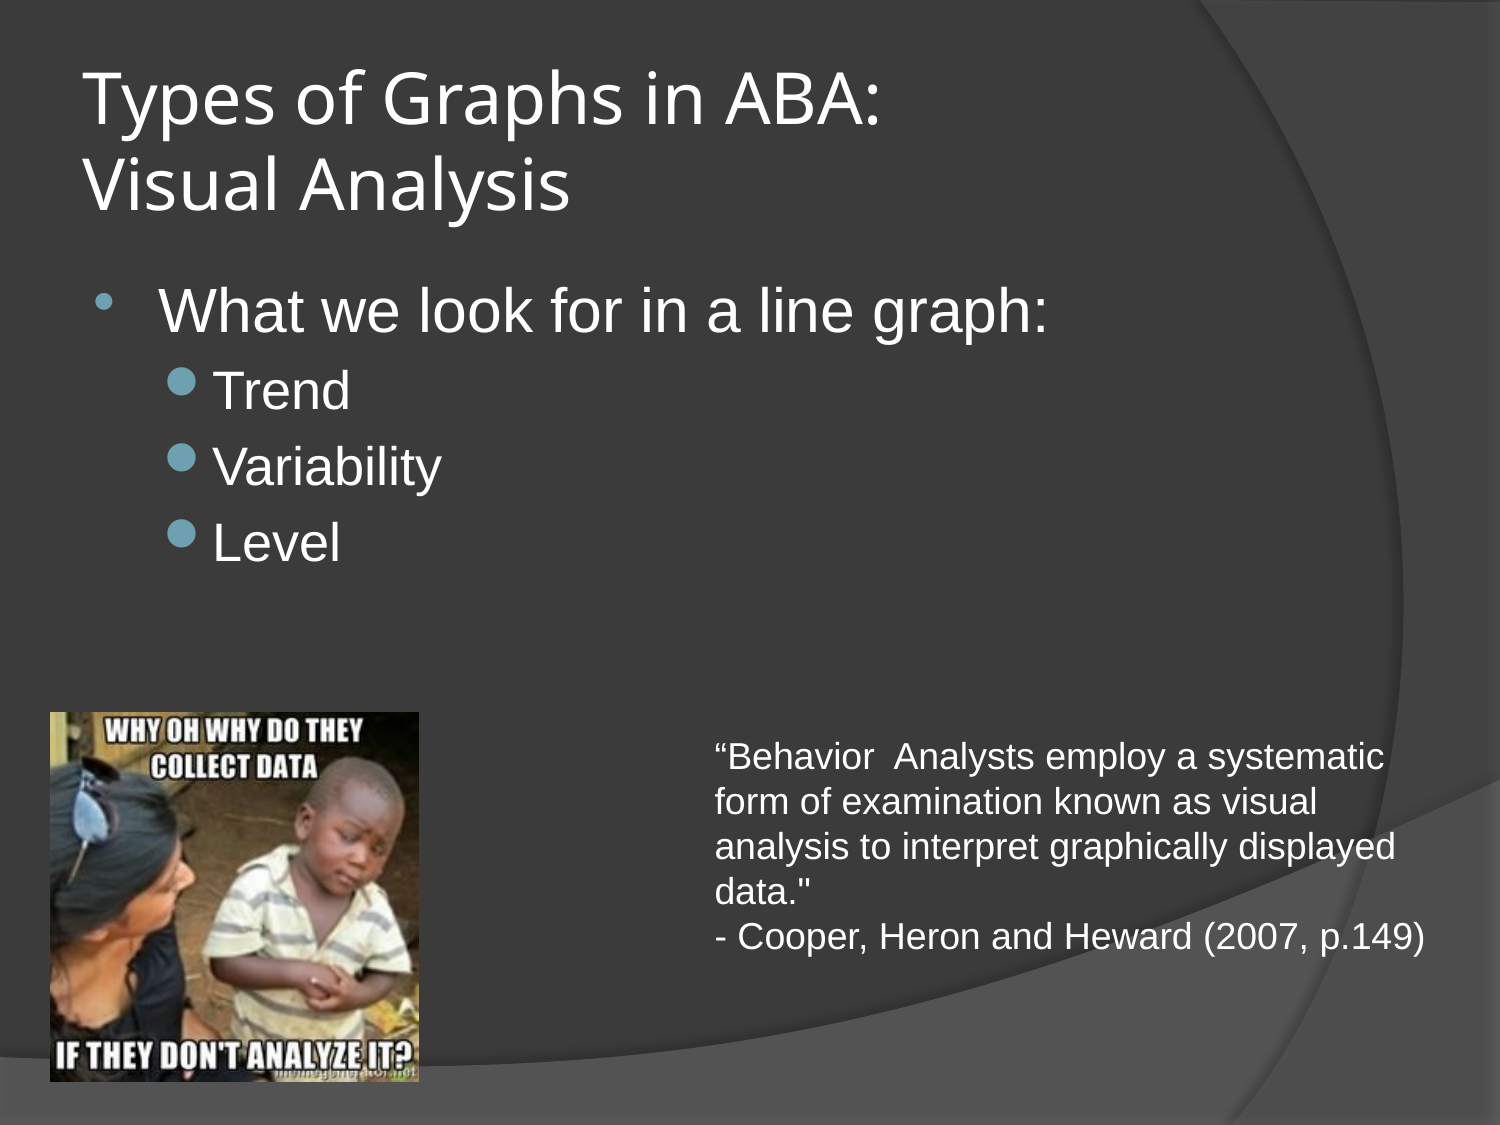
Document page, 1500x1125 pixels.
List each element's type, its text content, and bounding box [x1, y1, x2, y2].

text_box “Behavior Analysts employ a systematic form of examination known as visual analysis to interpret graphically displayed data." - Cooper, Heron and Heward (2007, p.149) [699, 724, 1463, 965]
title Types of Graphs in ABA: Visual Analysis [75, 45, 1300, 233]
list What we look for in a line graph: Trend Variability Level [75, 262, 1300, 1005]
picture [49, 712, 419, 1082]
